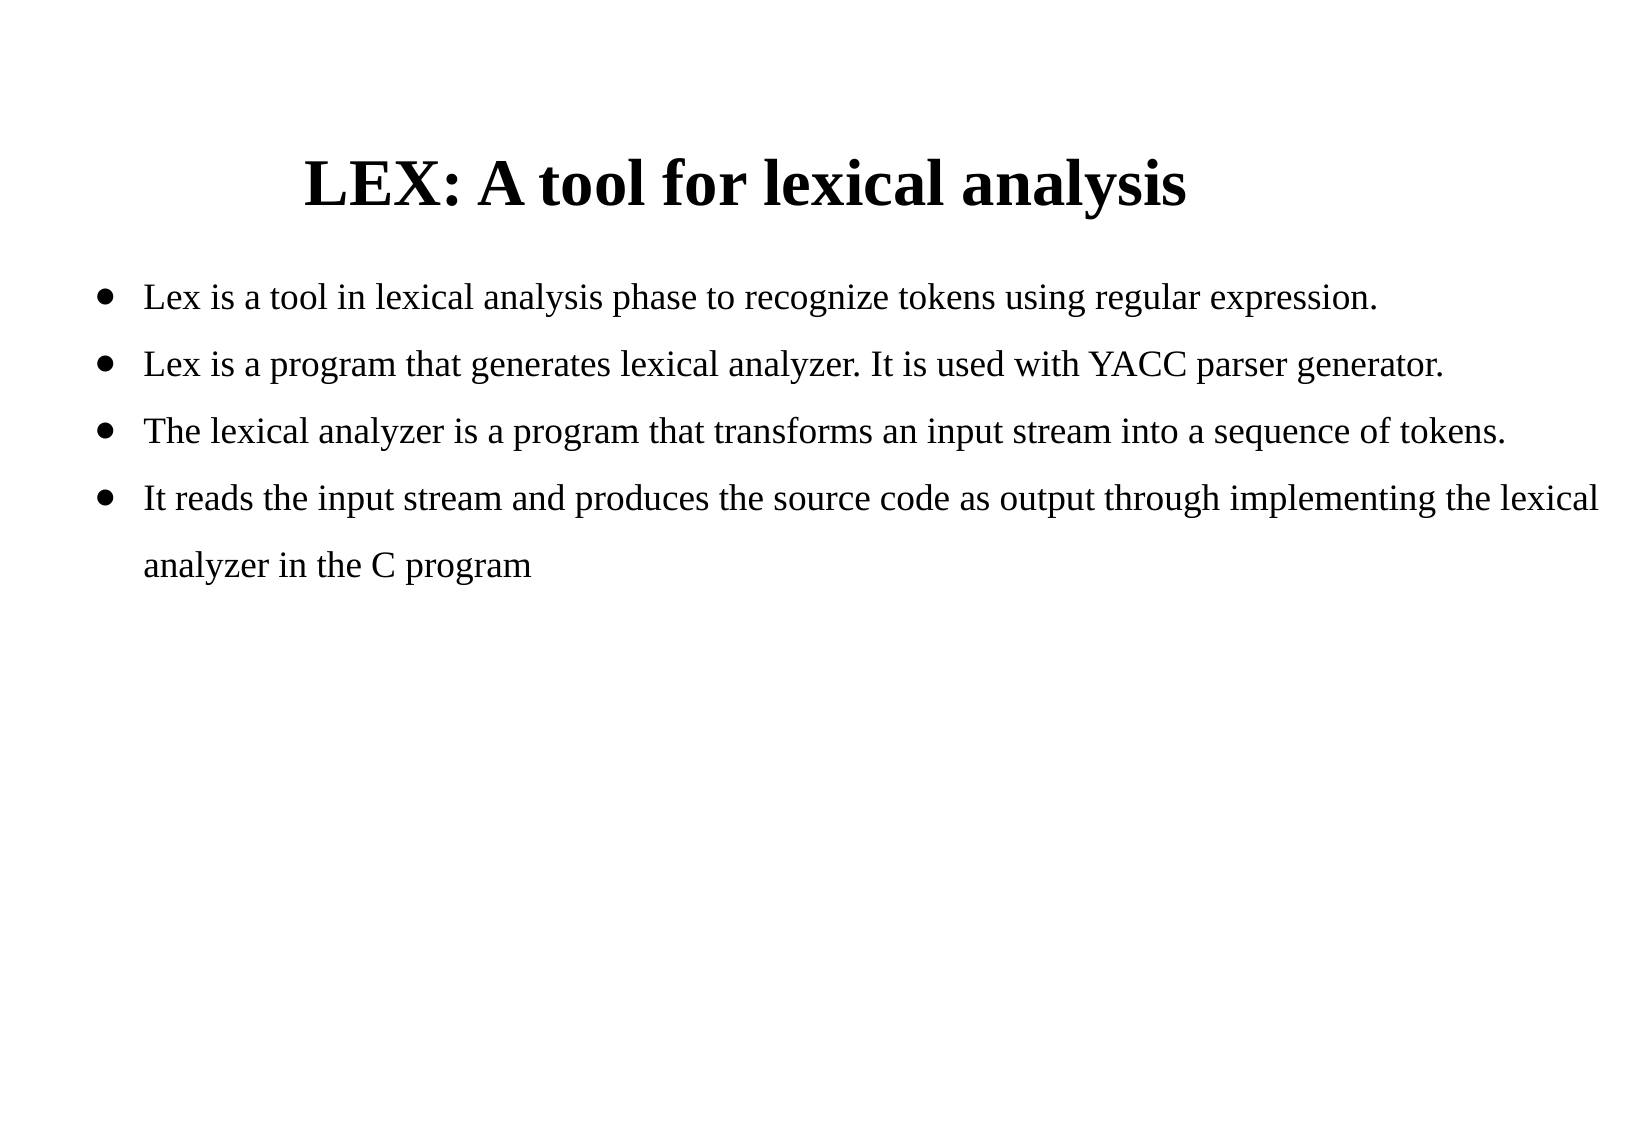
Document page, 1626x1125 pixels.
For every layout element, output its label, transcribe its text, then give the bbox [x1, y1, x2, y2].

title LEX: A tool for lexical analysis [137, 105, 1357, 226]
subtitle Lex is a tool in lexical analysis phase to recognize tokens using regular expression. Lex is a program that generates lexical analyzer. It is used with YACC parser generator. The lexical analyzer is a program that transforms an input stream into a sequence of tokens. It reads the input stream and produces the source code as output through implementing the lexical analyzer in the C program [70, 244, 1616, 971]
